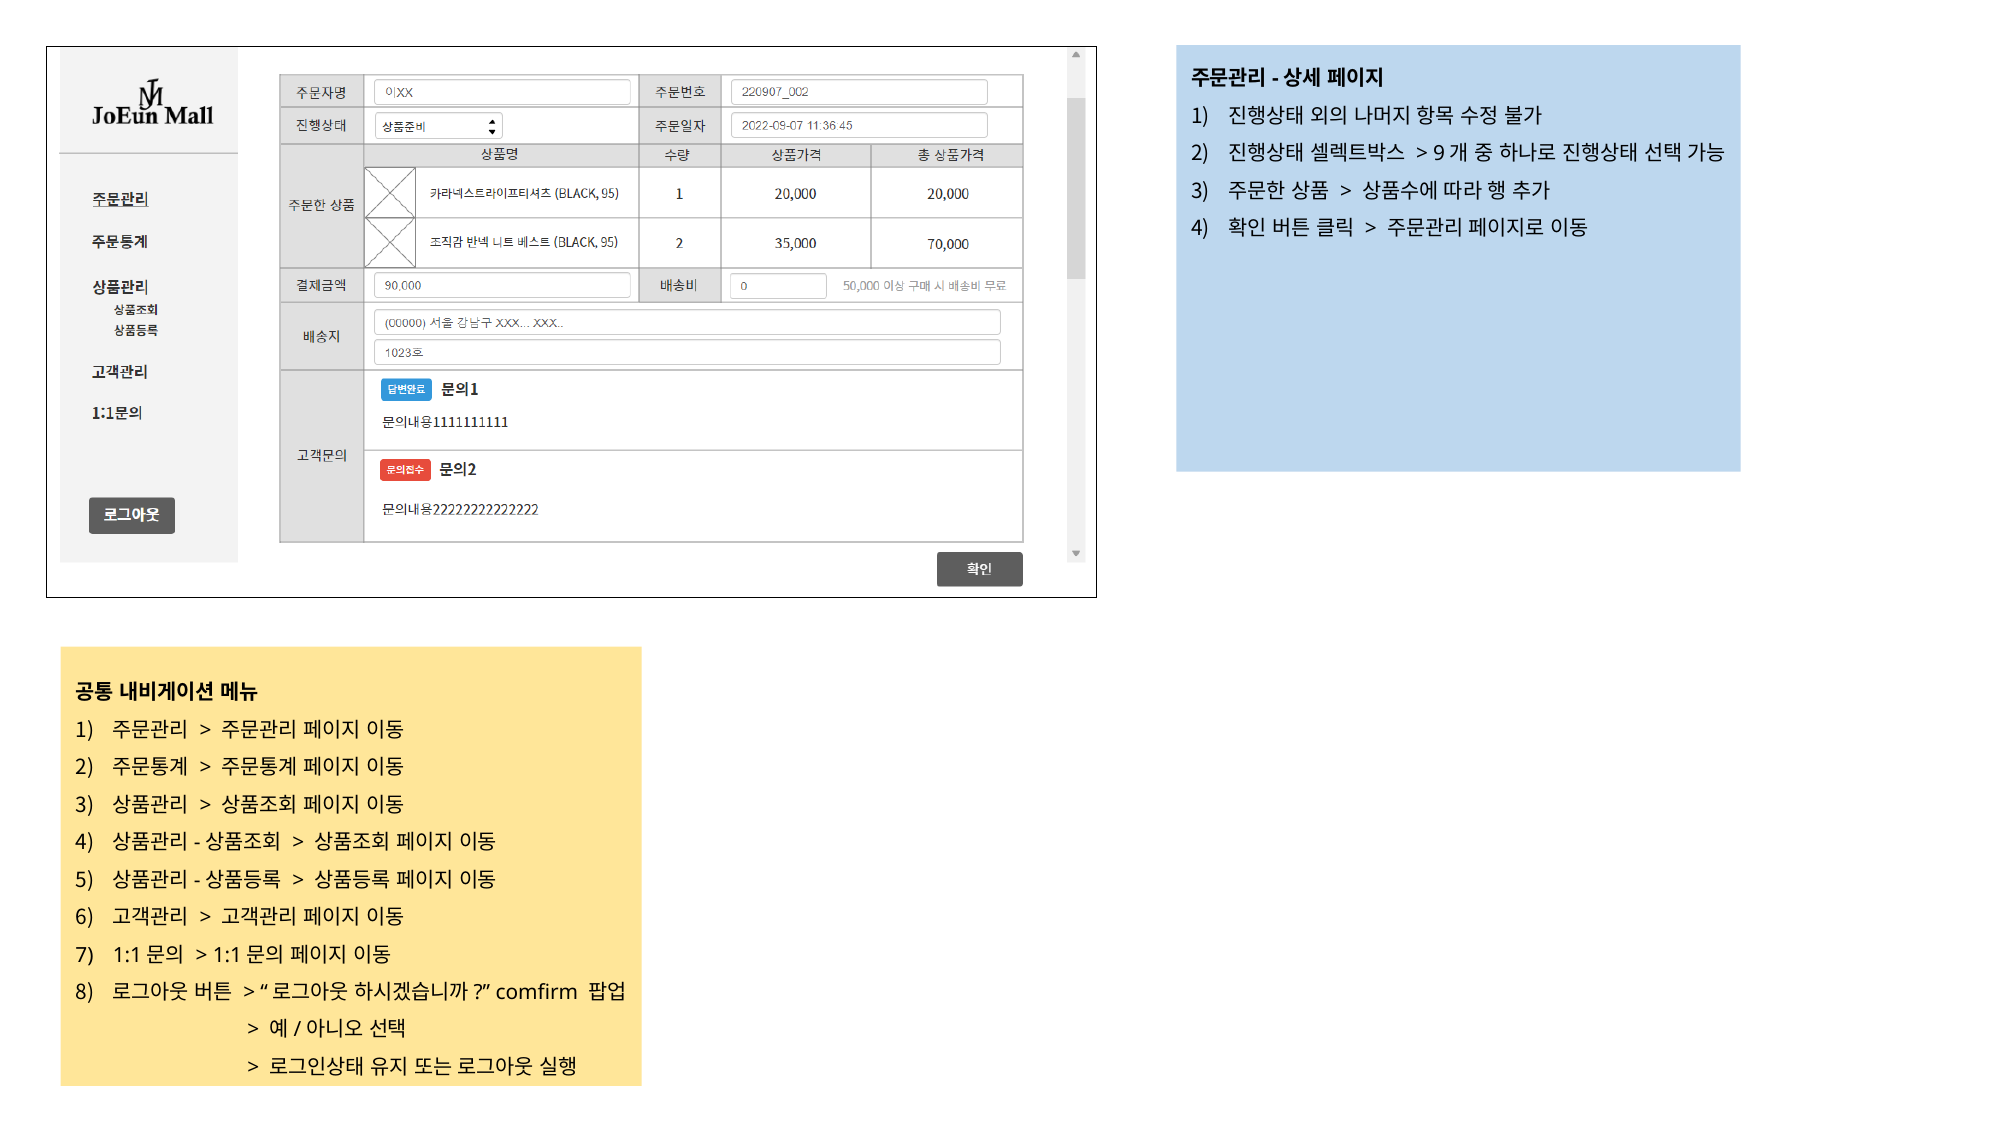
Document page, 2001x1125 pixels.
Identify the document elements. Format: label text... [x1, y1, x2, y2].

text_box 주문관리-상세 페이지 진행상태 외의 나머지 항목 수정 불가 진행상태 셀렉트박스 > 9개 중 하나로 진행상태 선택 가능 주문한 상품 > 상품수에 따라 행 추가 확인 버튼 클릭 > 주문관리 페이지로 이동 [1176, 45, 1741, 472]
text_box 공통 내비게이션 메뉴 주문관리 > 주문관리 페이지 이동 주문통계 > 주문통계 페이지 이동 상품관리 > 상품조회 페이지 이동 상품관리-상품조회 > 상품조회 페이지 이동 상품관리-상품등록 > 상품등록 페이지 이동 고객관리 > 고객관리 페이지 이동 1:1문의 > 1:1문의 페이지 이동 로그아웃 버튼 > “로그아웃 하시겠습니까?” comfirm 팝업 > 예/아니오 선택 > 로그인상태 유지 또는 로그아웃 실행 [60, 646, 642, 1086]
picture [46, 46, 1097, 598]
